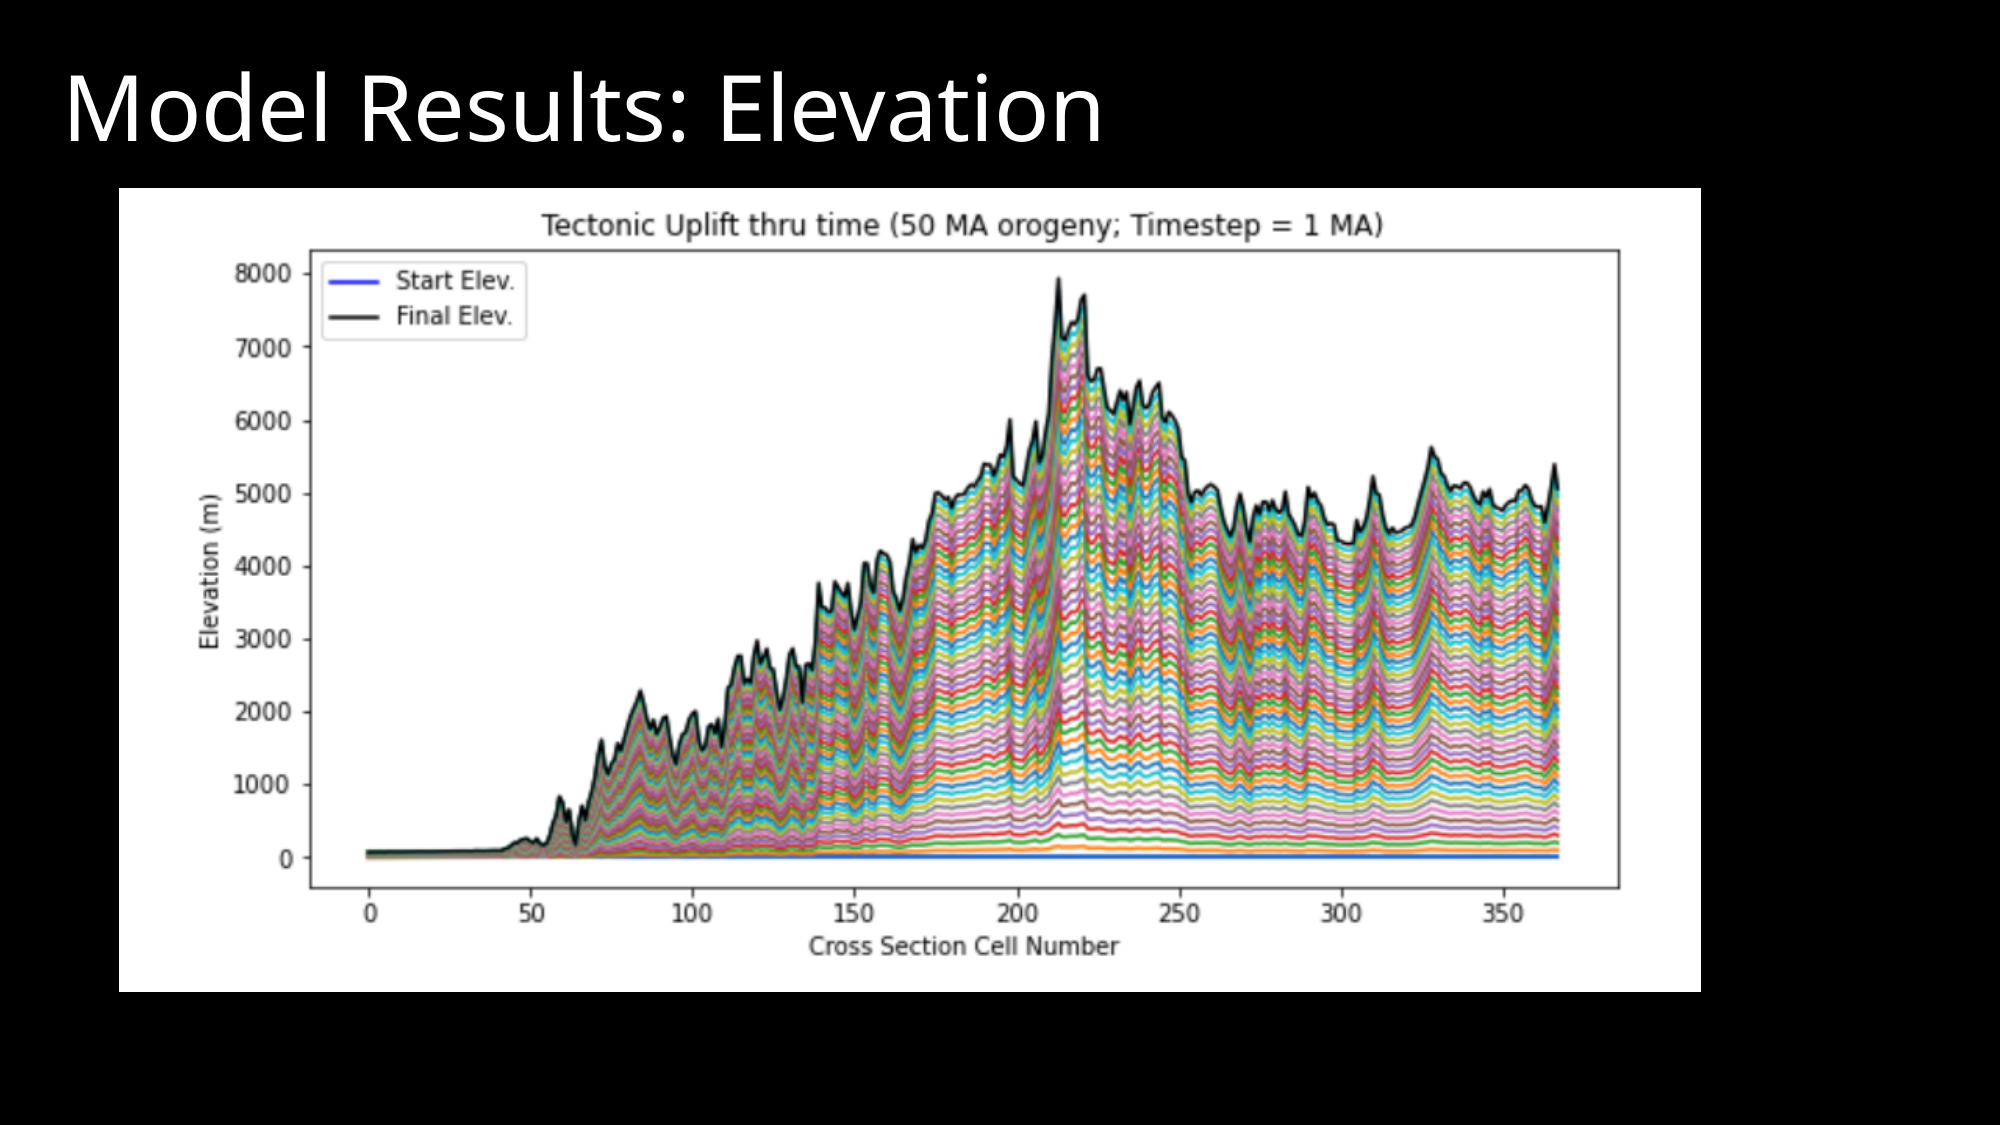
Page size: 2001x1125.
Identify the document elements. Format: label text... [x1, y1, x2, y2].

picture [119, 188, 1701, 992]
title Model Results: Elevation [47, 3, 1773, 221]
